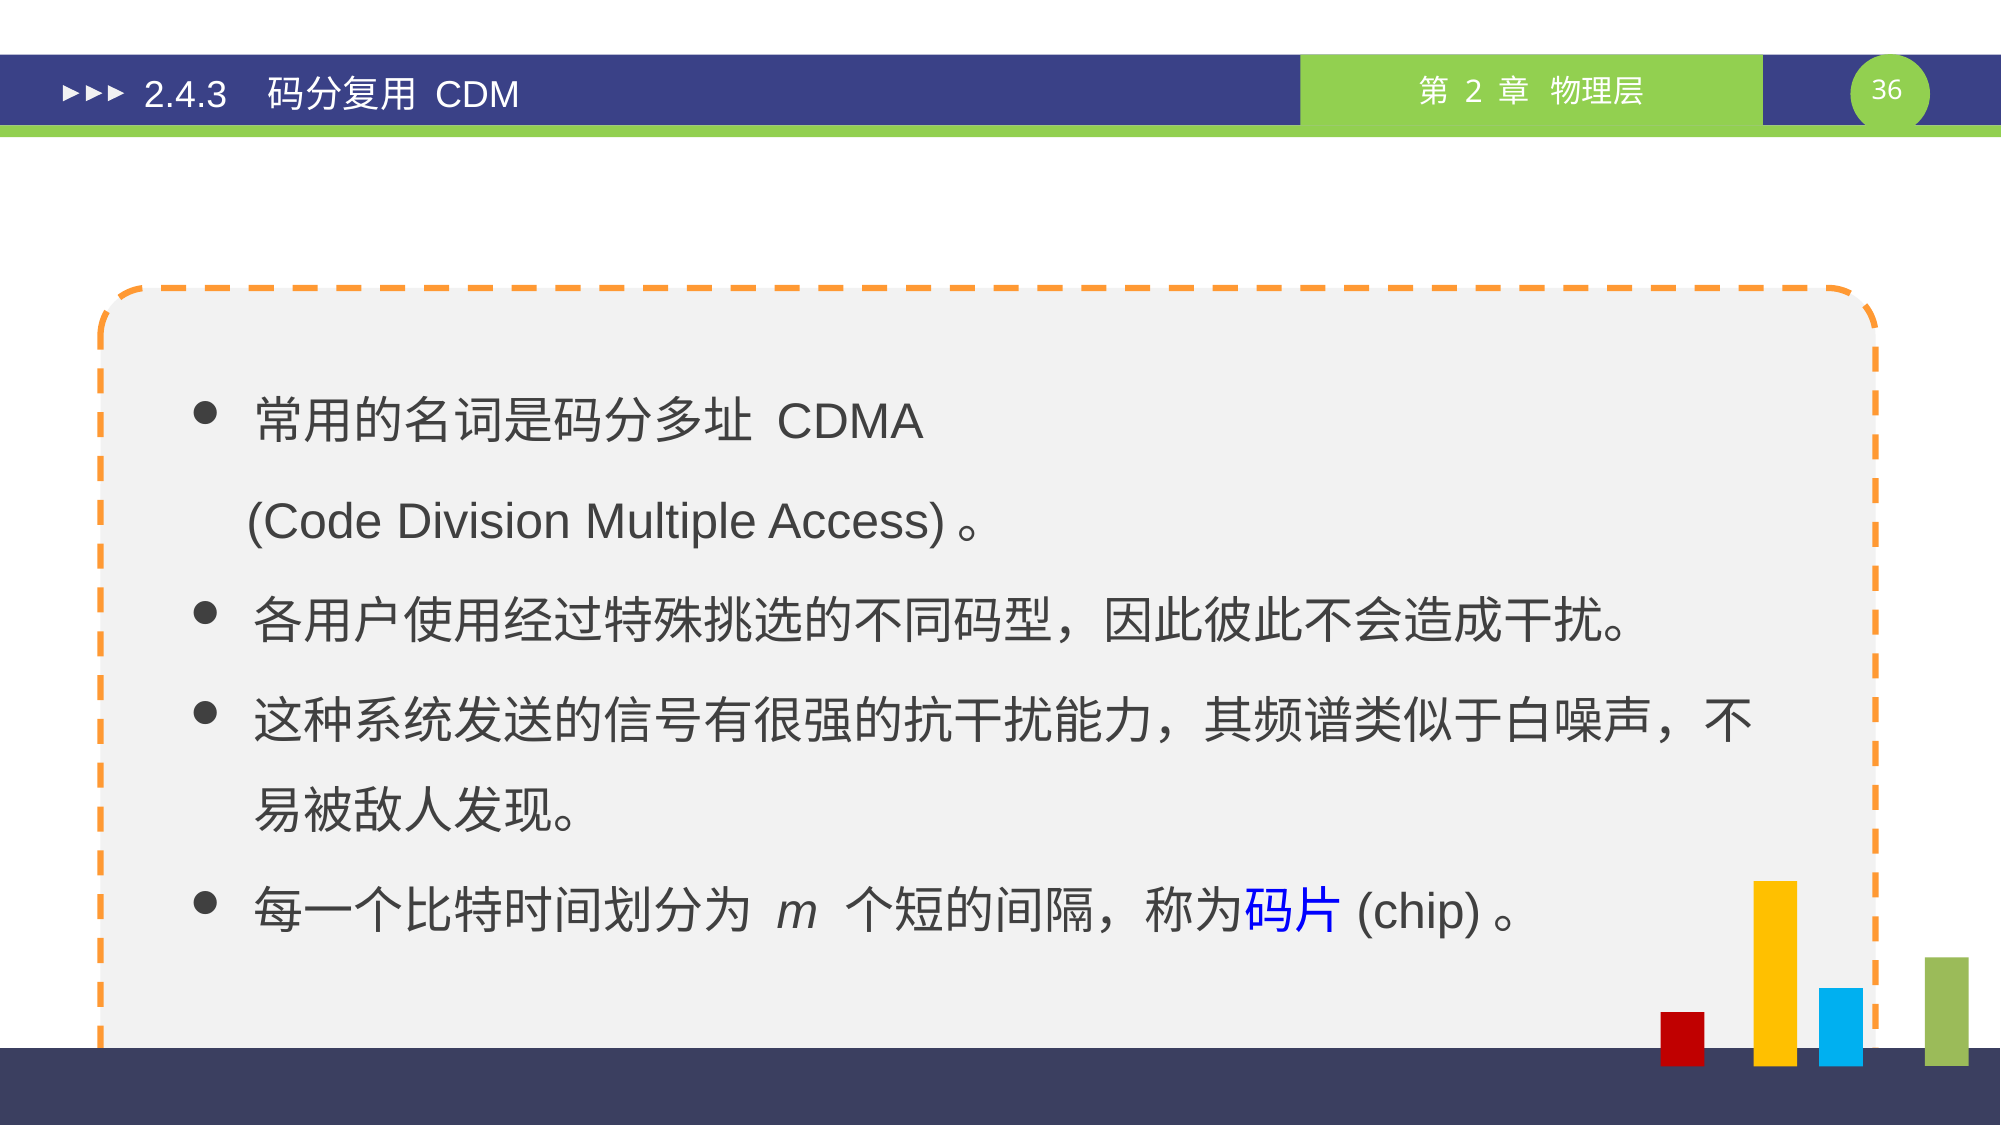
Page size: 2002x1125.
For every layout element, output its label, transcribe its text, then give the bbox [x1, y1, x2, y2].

list 常用的名词是码分多址 CDMA (Code Division Multiple Access)。 各用户使用经过特殊挑选的不同码型，因此彼此不会造成干扰。 这种系统发送的信号有很强的抗干扰能力，其频谱类似于白噪声，不易被敌人发现。 每一个比特时间划分为 m 个短的间隔，称为码片(chip)。 [173, 349, 1820, 1013]
title 2.4.3 码分复用 CDM [127, 57, 1003, 129]
text_box [0, 1046, 2001, 1125]
text_box [98, 285, 1878, 1046]
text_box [1660, 880, 1969, 1067]
